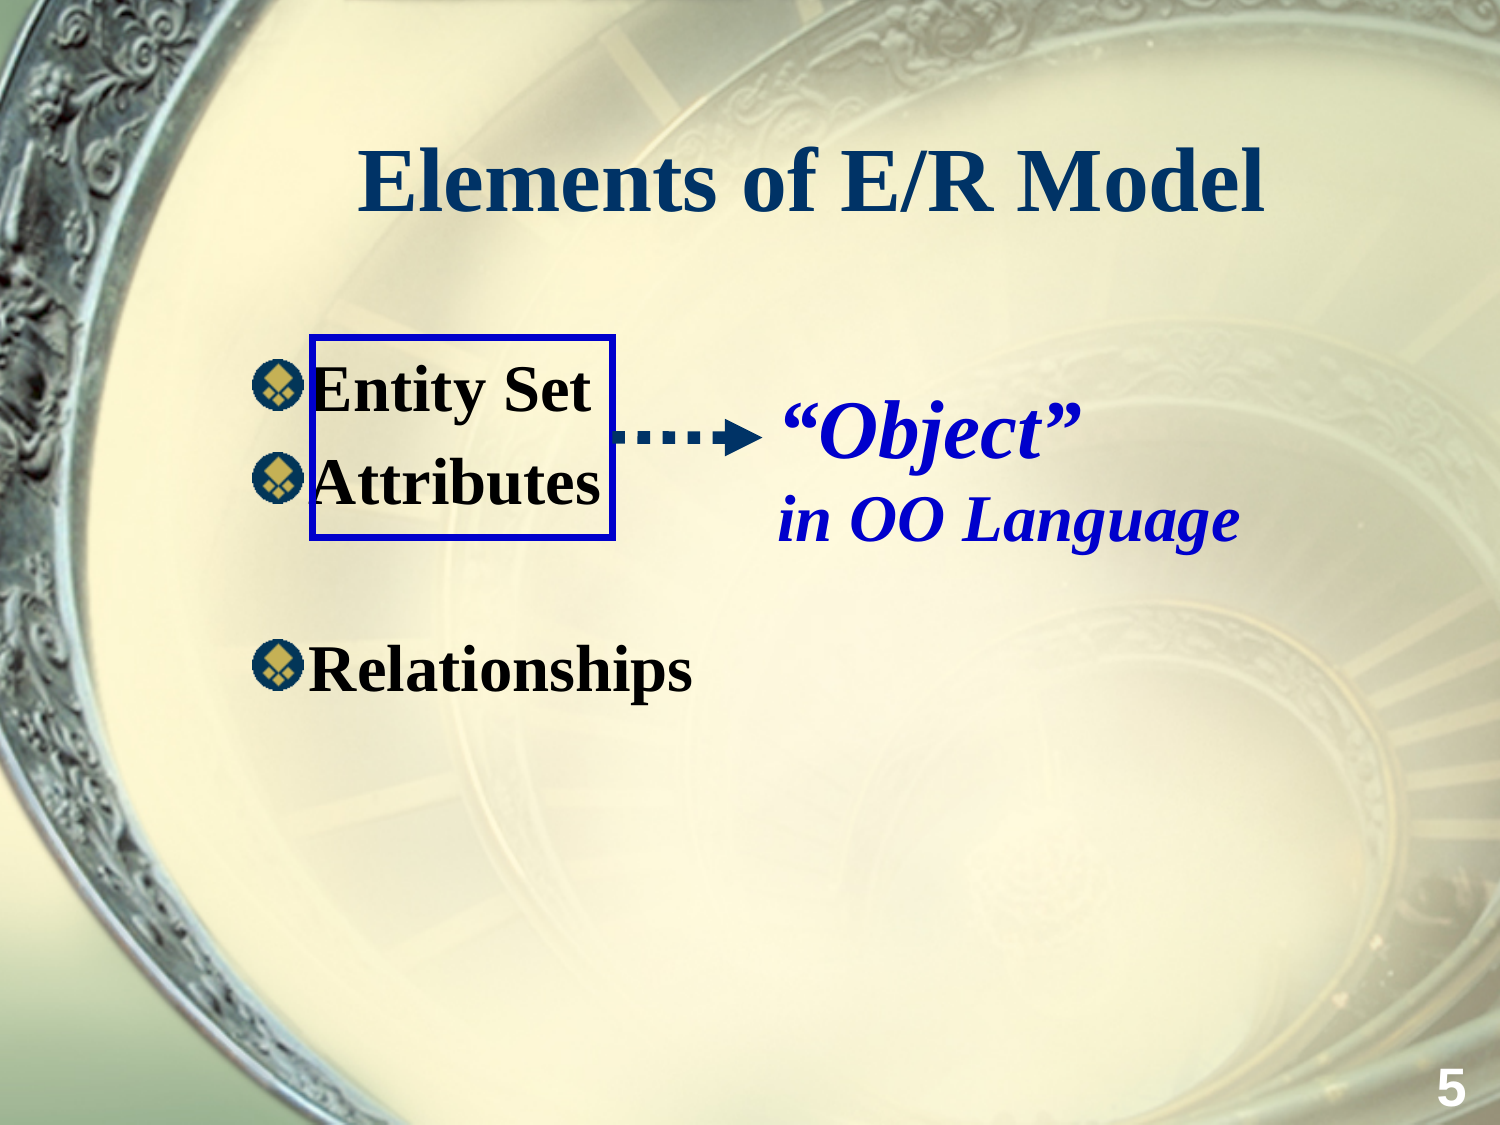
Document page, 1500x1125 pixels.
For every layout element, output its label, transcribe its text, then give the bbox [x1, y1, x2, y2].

list Entity Set Attributes Relationships [237, 337, 1438, 1025]
text_box [749, 431, 762, 444]
text_box “Object” in OO Language [762, 367, 1475, 563]
slide_number 5 [1403, 1044, 1500, 1125]
title Elements of E/R Model [212, 125, 1413, 263]
picture [0, 0, 1500, 1125]
text_box [312, 337, 613, 538]
